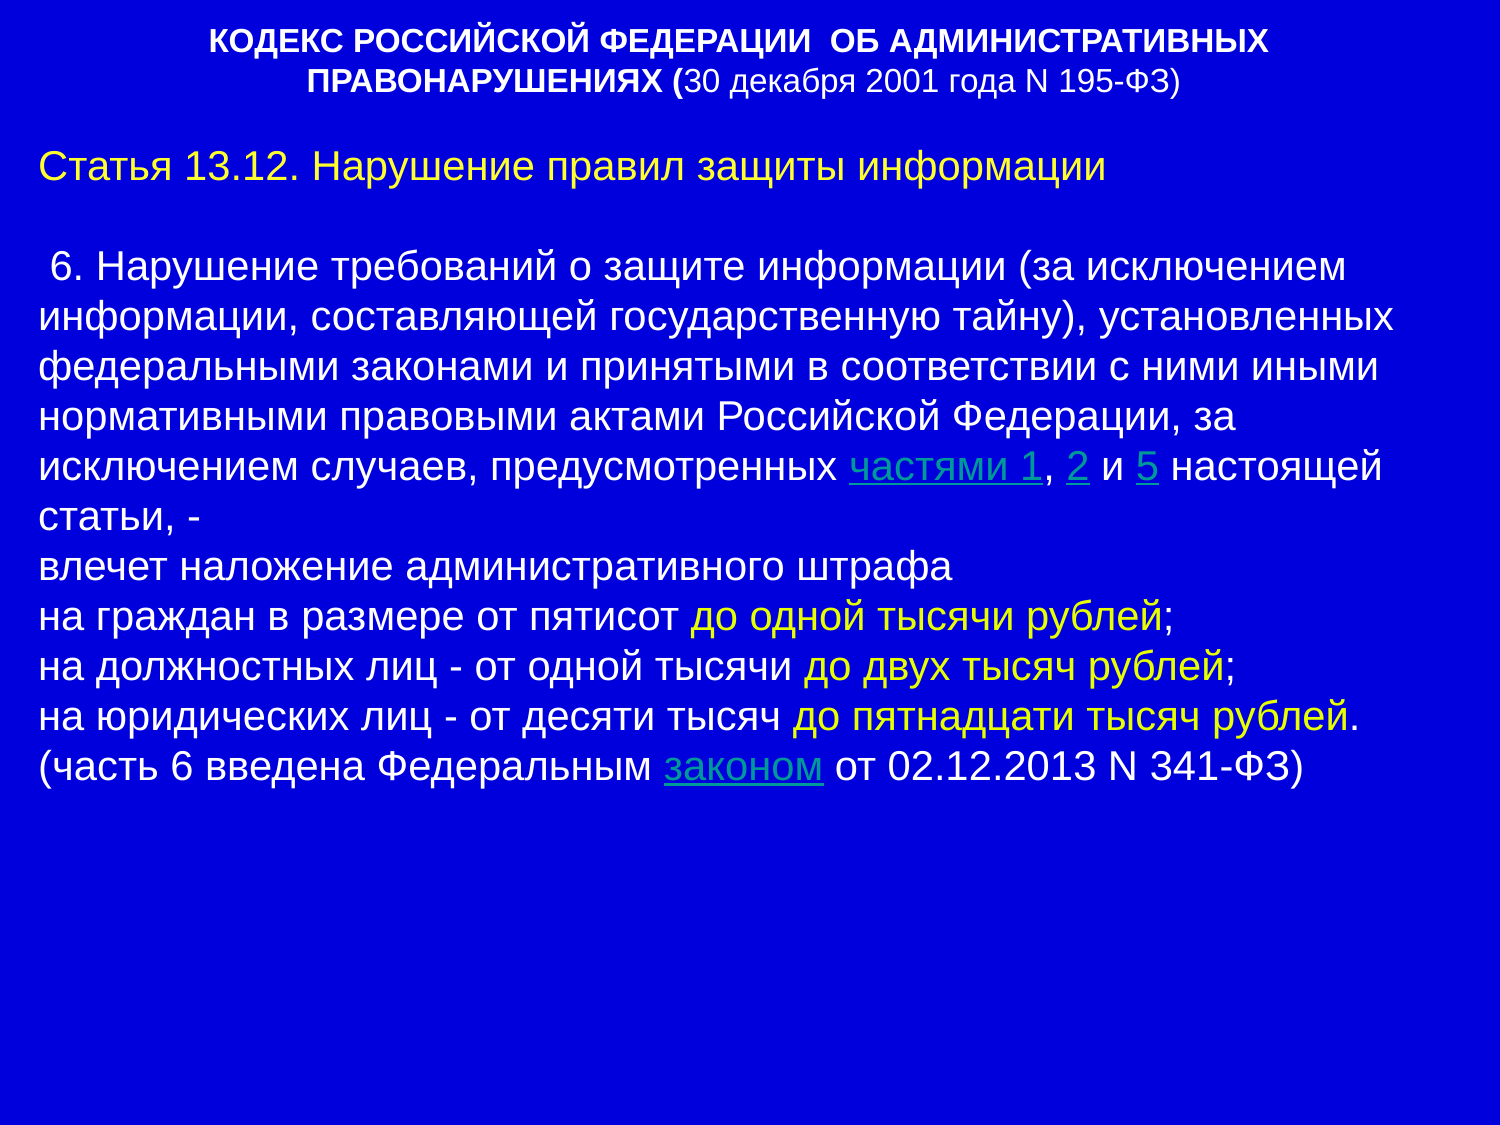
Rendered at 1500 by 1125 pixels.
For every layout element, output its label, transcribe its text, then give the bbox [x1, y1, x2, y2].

text_box КОДЕКС РОССИЙСКОЙ ФЕДЕРАЦИИ ОБ АДМИНИСТРАТИВНЫХ ПРАВОНАРУШЕНИЯХ (30 декабря 2001 года N 195-ФЗ) Статья 13.12. Нарушение правил защиты информации 6. Нарушение требований о защите информации (за исключением информации, составляющей государственную тайну), установленных федеральными законами и принятыми в соответствии с ними иными нормативными правовыми актами Российской Федерации, за исключением случаев, предусмотренных частями 1, 2 и 5 настоящей статьи, - влечет наложение административного штрафа на граждан в размере от пятисот до одной тысячи рублей; на должностных лиц - от одной тысячи до двух тысяч рублей; на юридических лиц - от десяти тысяч до пятнадцати тысяч рублей. (часть 6 введена Федеральным законом от 02.12.2013 N 341-ФЗ) [23, 11, 1465, 797]
